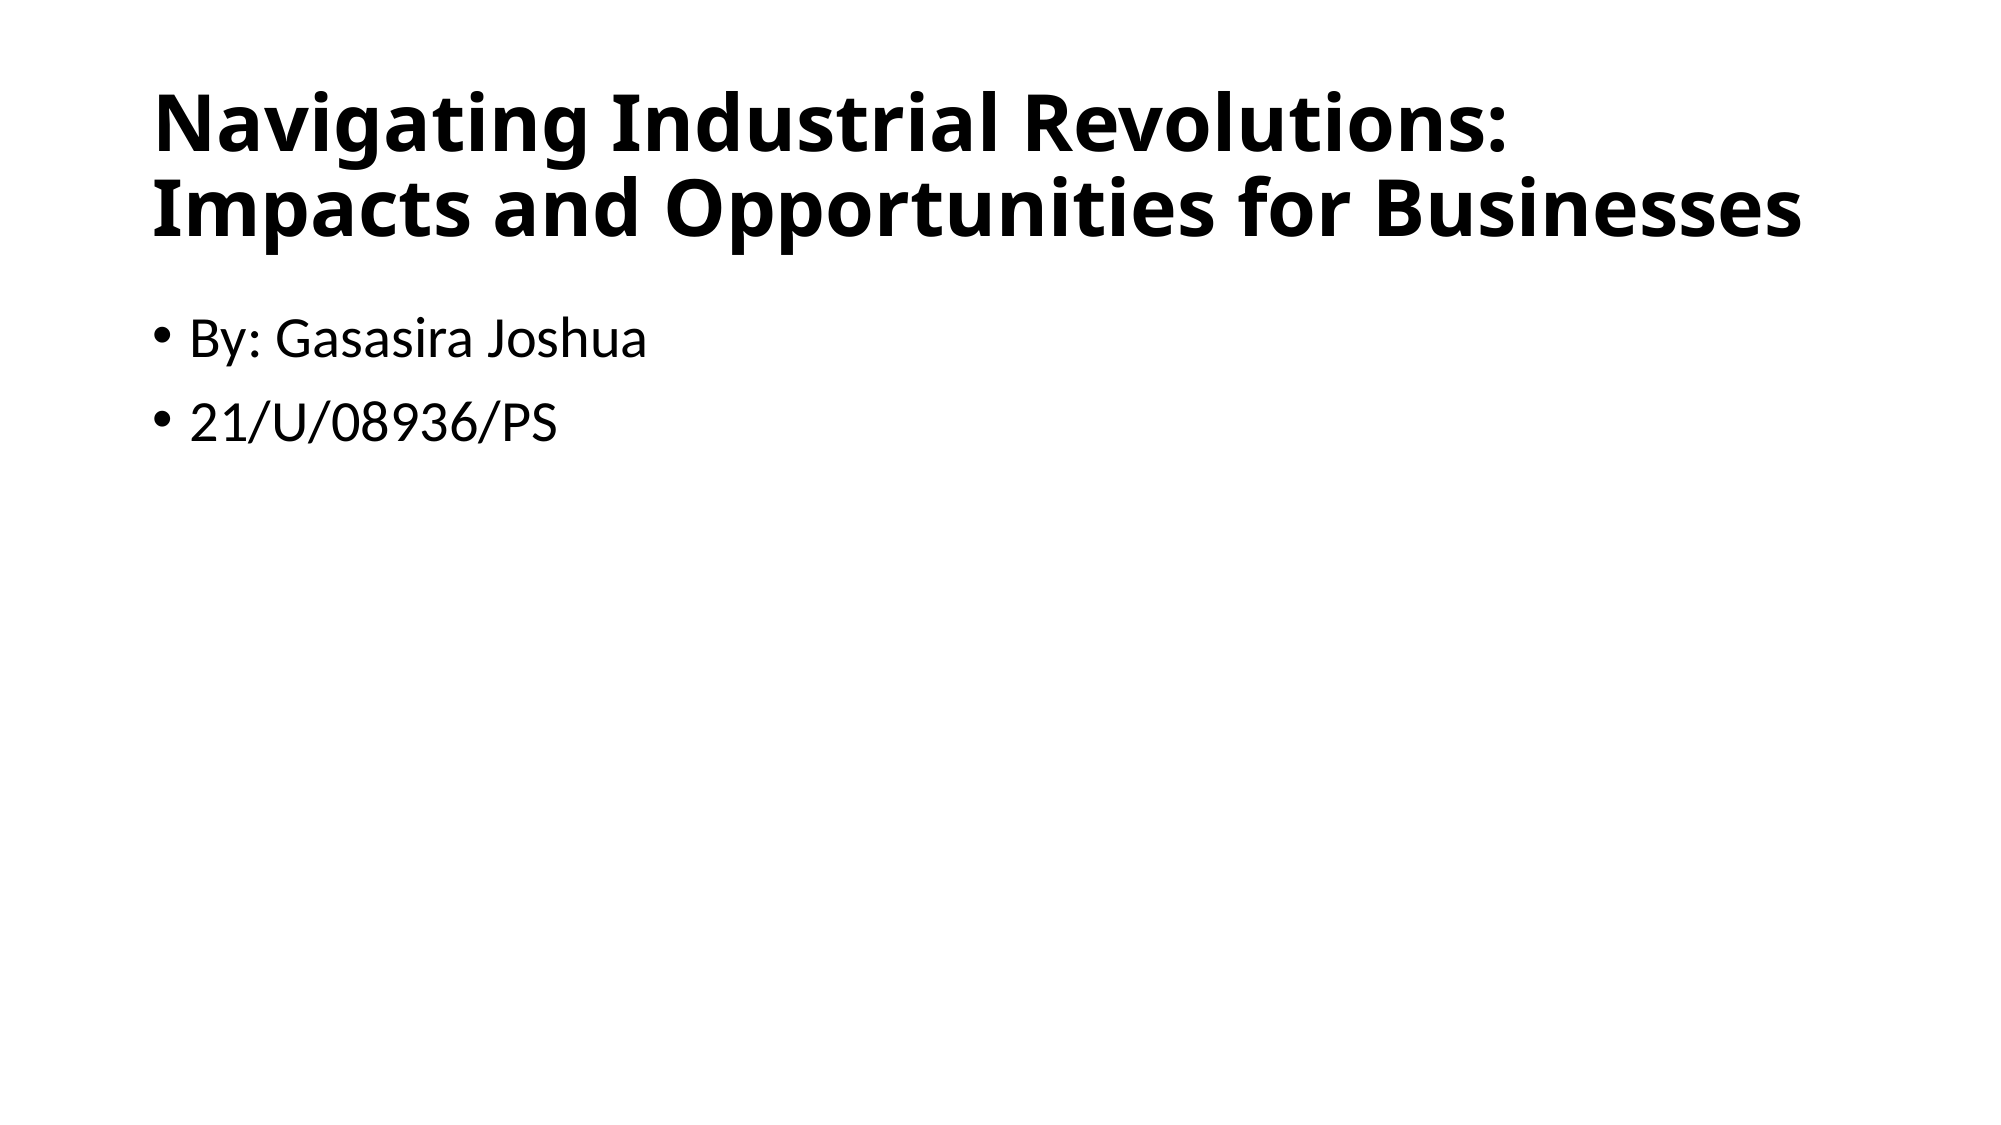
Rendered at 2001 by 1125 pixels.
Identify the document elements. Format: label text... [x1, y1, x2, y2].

list By: Gasasira Joshua 21/U/08936/PS [137, 299, 1863, 1014]
title Navigating Industrial Revolutions: Impacts and Opportunities for Businesses [137, 59, 1863, 278]
